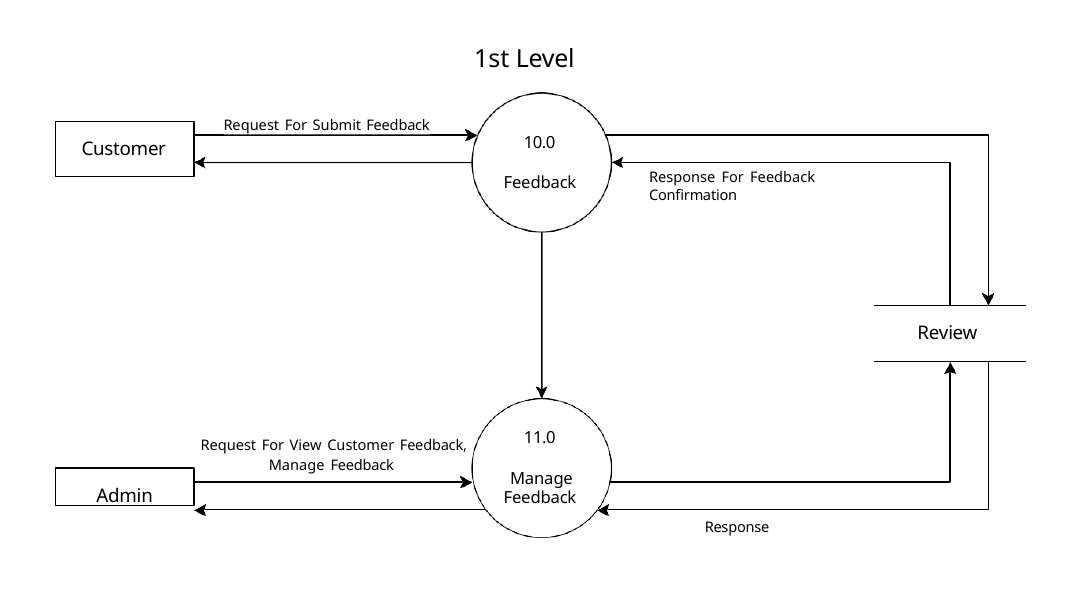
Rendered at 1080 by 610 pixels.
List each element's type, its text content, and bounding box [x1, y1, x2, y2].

title 1st Level [472, 32, 634, 132]
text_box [999, 161, 1028, 363]
picture [194, 92, 623, 134]
text_box Response [702, 525, 776, 536]
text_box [192, 134, 995, 488]
picture [194, 516, 623, 538]
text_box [194, 360, 990, 516]
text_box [54, 120, 189, 178]
text_box Admin [55, 468, 188, 506]
